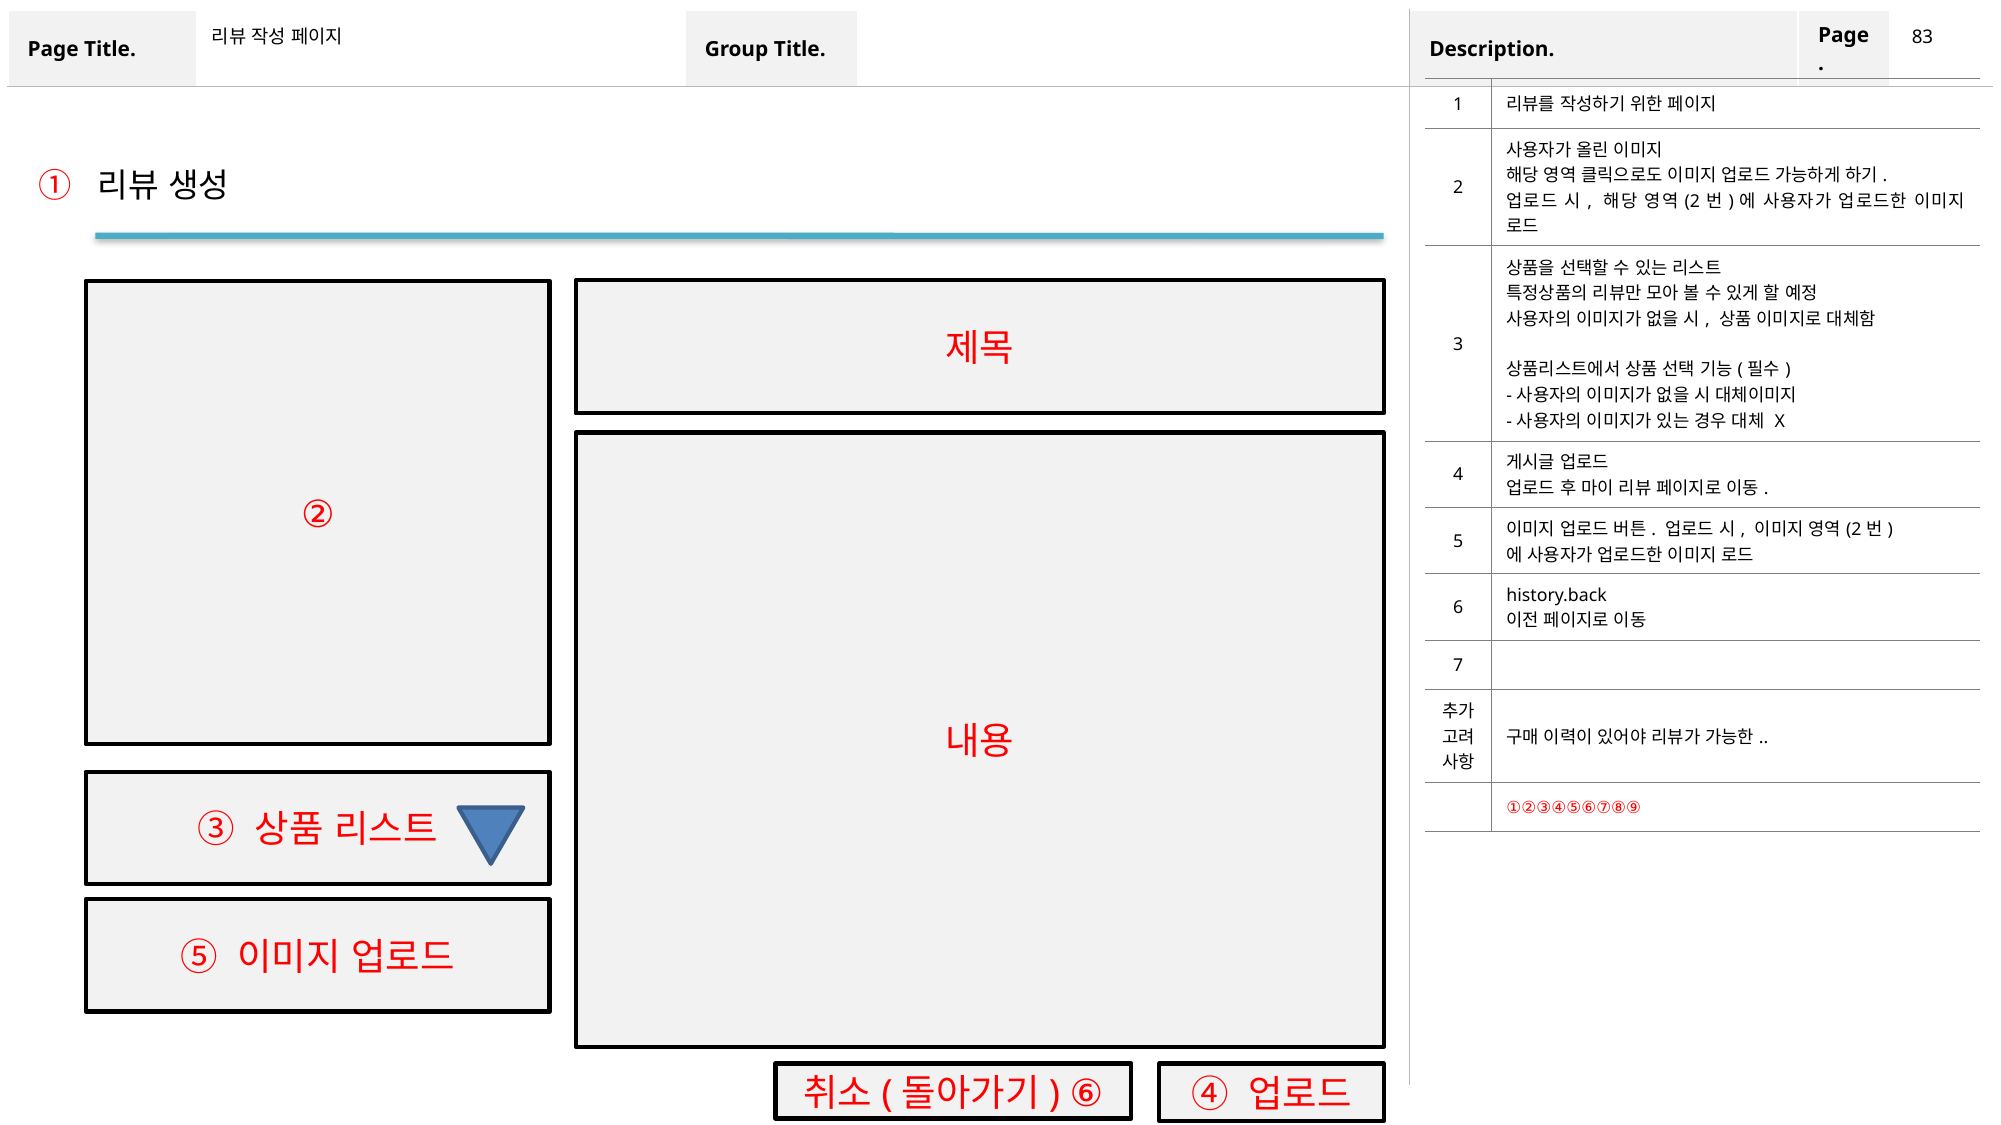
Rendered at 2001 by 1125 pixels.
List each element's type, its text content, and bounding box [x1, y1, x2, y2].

text_box 85 [1896, 17, 2000, 58]
table_header 리뷰를 작성하기 위한 페이지 [1492, 79, 1980, 128]
table_header 1 [1425, 79, 1491, 128]
table_cell 5 [1425, 508, 1491, 573]
text_box ② [84, 279, 552, 746]
text_box ③ 상품 리스트 [84, 770, 552, 886]
table_cell 4 [1425, 442, 1491, 507]
table_cell [1425, 783, 1491, 831]
text_box 취소(돌아가기) ⑥ [773, 1061, 1133, 1121]
text_box 제목 [574, 278, 1386, 415]
table_cell 2 [1425, 129, 1491, 245]
table_cell 3 [1425, 246, 1491, 441]
table_cell history.back 이전 페이지로 이동 [1492, 574, 1980, 640]
table_cell 이미지 업로드 버튼. 업로드 시, 이미지 영역(2번) 에 사용자가 업로드한 이미지 로드 [1492, 508, 1980, 573]
table_cell 구매 이력이 있어야 리뷰가 가능한.. [1492, 690, 1980, 782]
table_cell 상품을 선택할 수 있는 리스트 특정상품의 리뷰만 모아 볼 수 있게 할 예정 사용자의 이미지가 없을 시, 상품 이미지로 대체함 상품리스트에서 상품 선택 기능(필수) -사용자의 이미지가 없을 시 대체이미지 -사용자의 이미지가 있는 경우 대체 X [1492, 246, 1980, 441]
text_box ⑤ 이미지 업로드 [84, 897, 552, 1014]
table_cell 7 [1425, 641, 1491, 689]
text_box ④ 업로드 [1157, 1061, 1386, 1123]
table_cell 게시글 업로드 업로드 후 마이 리뷰 페이지로 이동. [1492, 442, 1980, 507]
table_cell 추가 고려 사항 [1425, 690, 1491, 782]
text_box 내용 [574, 430, 1386, 1049]
table_cell 6 [1425, 574, 1491, 640]
table_cell ①②③④⑤⑥⑦⑧⑨ [1492, 783, 1980, 831]
table_cell [1492, 641, 1980, 689]
list 리뷰 작성 페이지 [196, 18, 684, 55]
table_cell 사용자가 올린 이미지 해당 영역 클릭으로도 이미지 업로드 가능하게 하기. 업로드 시, 해당 영역(2번)에 사용자가 업로드한 이미지 로드 [1492, 129, 1980, 245]
text_box [456, 805, 526, 866]
text_box ① 리뷰 생성 [23, 156, 459, 212]
